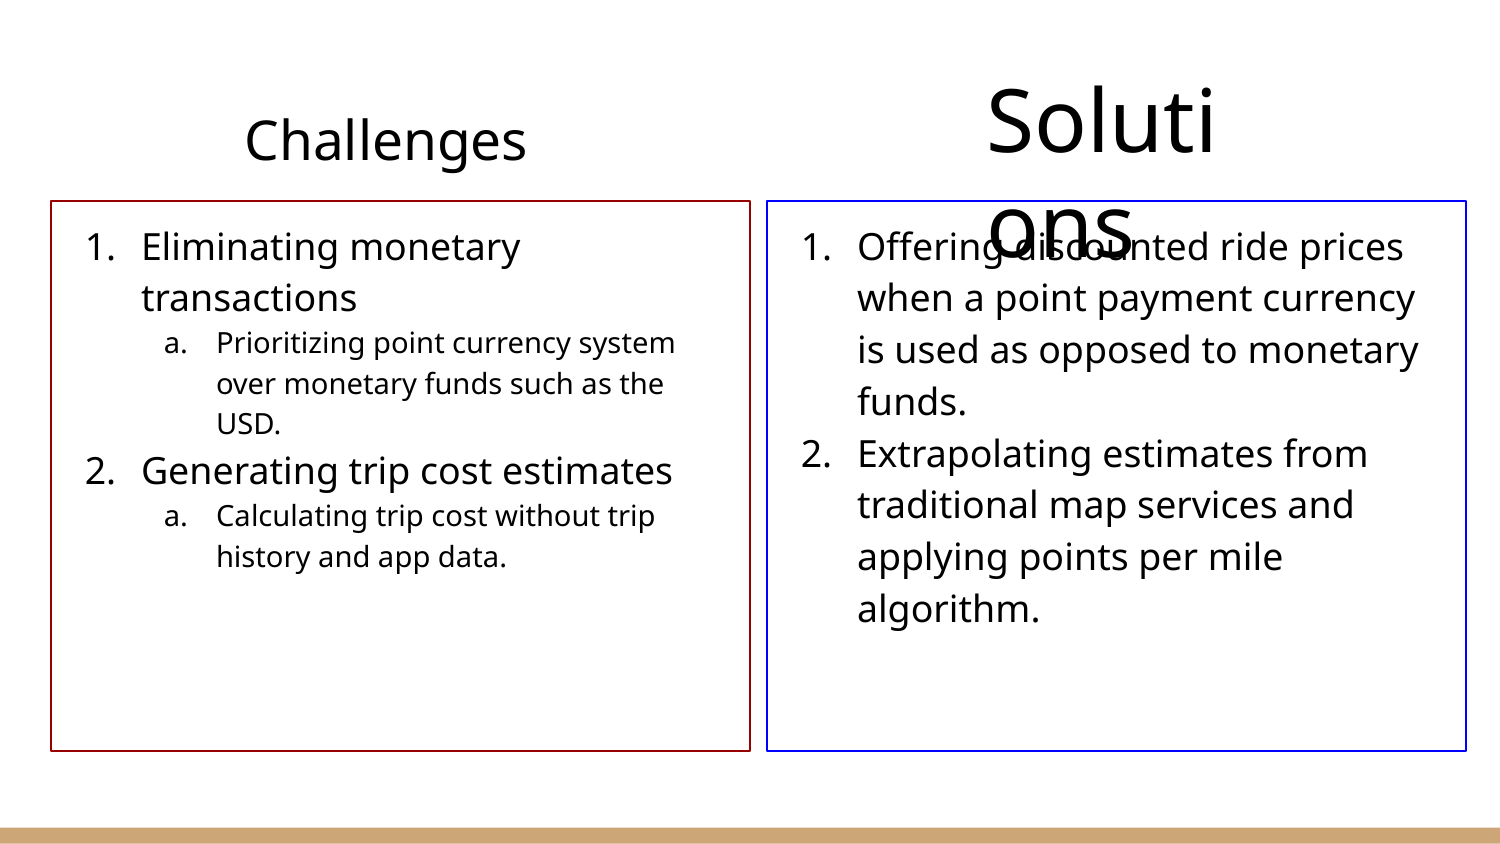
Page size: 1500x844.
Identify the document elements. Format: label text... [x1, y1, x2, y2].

list Eliminating monetary transactions Prioritizing point currency system over monetary funds such as the USD. Generating trip cost estimates Calculating trip cost without trip history and app data. [51, 200, 750, 752]
list Offering discounted ride prices when a point payment currency is used as opposed to monetary funds. Extrapolating estimates from traditional map services and applying points per mile algorithm. [767, 200, 1466, 752]
title Challenges [229, 50, 572, 187]
text_box Solutions [971, 50, 1263, 291]
